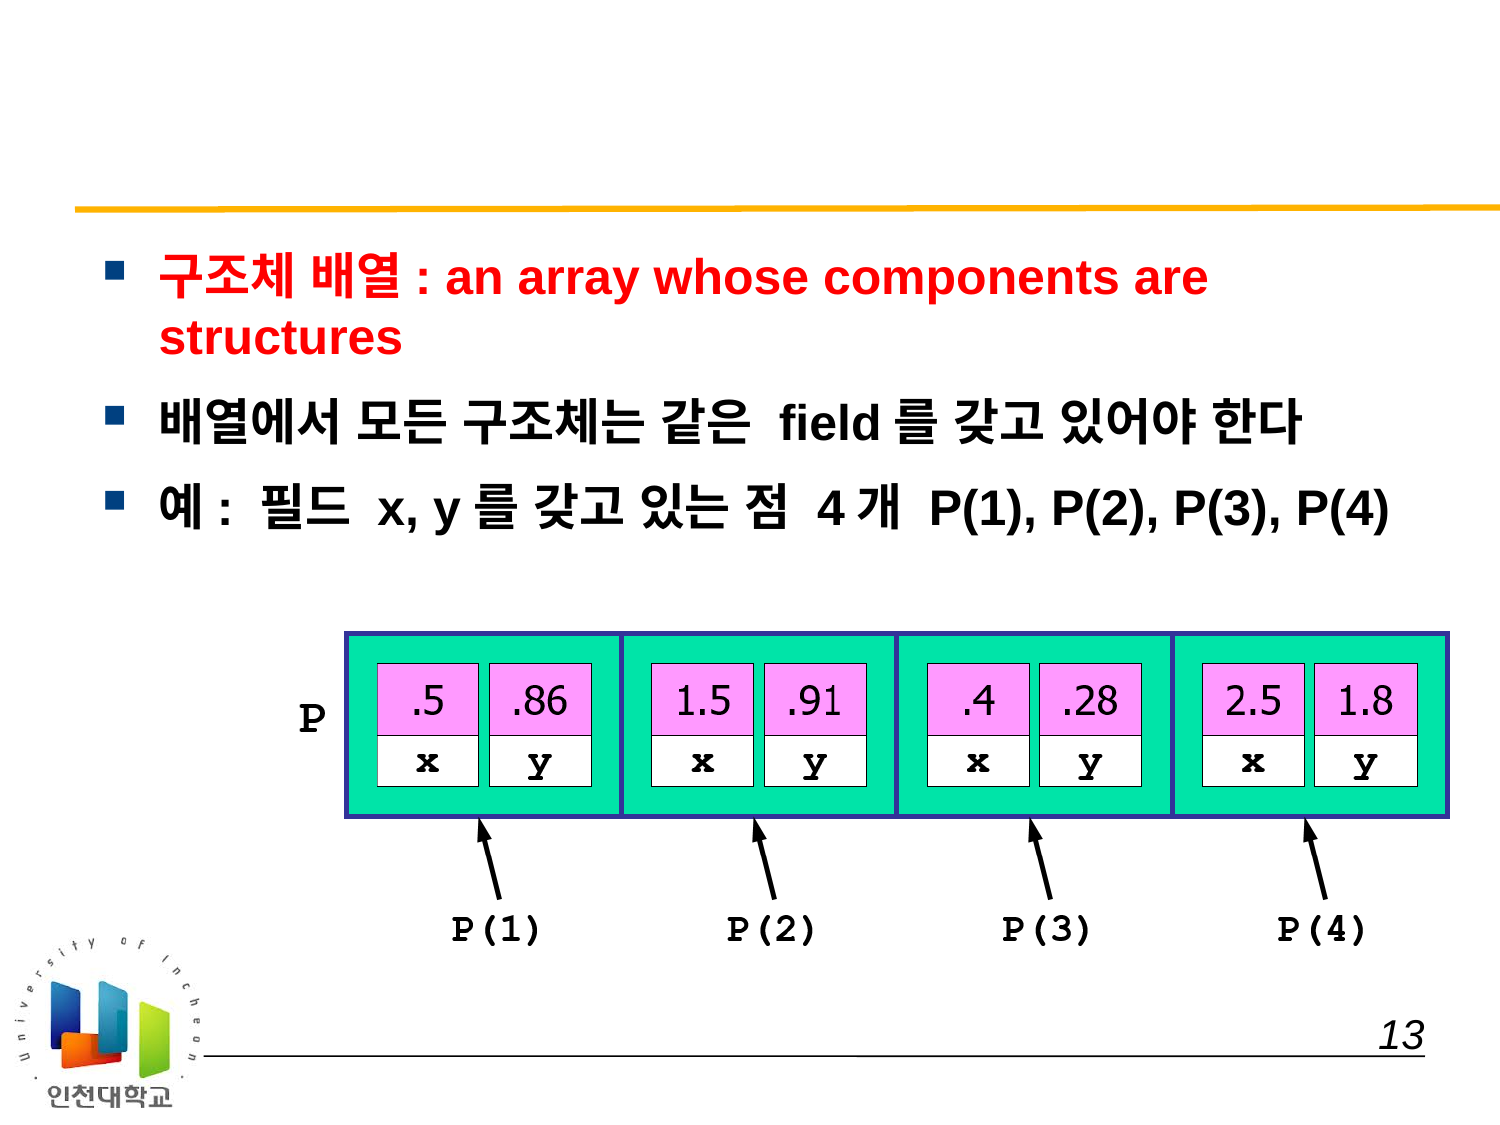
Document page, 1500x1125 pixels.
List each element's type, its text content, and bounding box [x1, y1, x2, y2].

list 구조체 배열: an array whose components are structures 배열에서 모든 구조체는 같은 field를 갖고 있어야 한다 예: 필드 x, y를 갖고 있는 점 4개 P(1), P(2), P(3), P(4) [87, 237, 1457, 919]
picture [287, 596, 1470, 960]
slide_number 13 [1112, 999, 1440, 1057]
picture [14, 937, 200, 1108]
